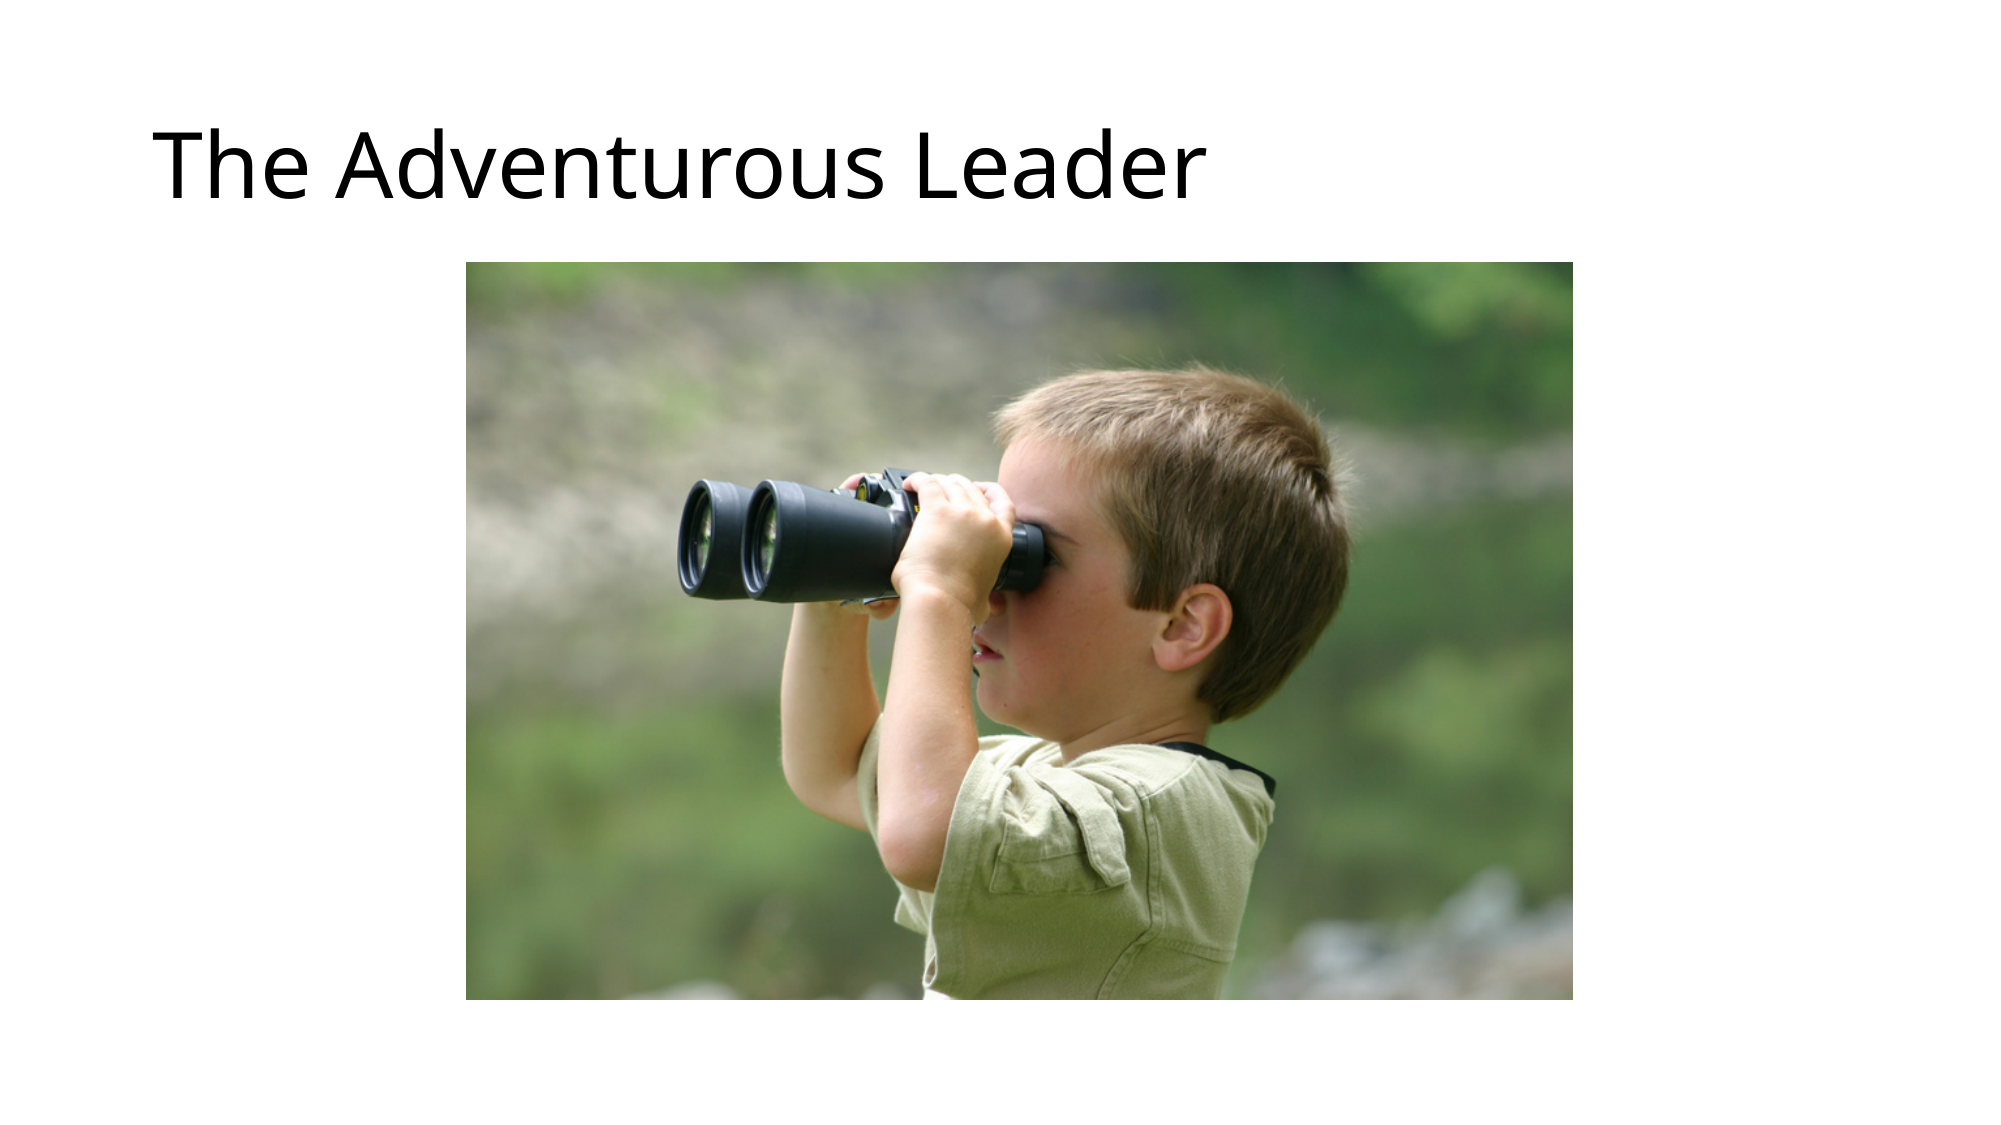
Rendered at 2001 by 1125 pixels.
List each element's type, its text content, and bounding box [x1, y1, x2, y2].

title The Adventurous Leader [137, 59, 1863, 278]
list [465, 262, 1573, 1001]
